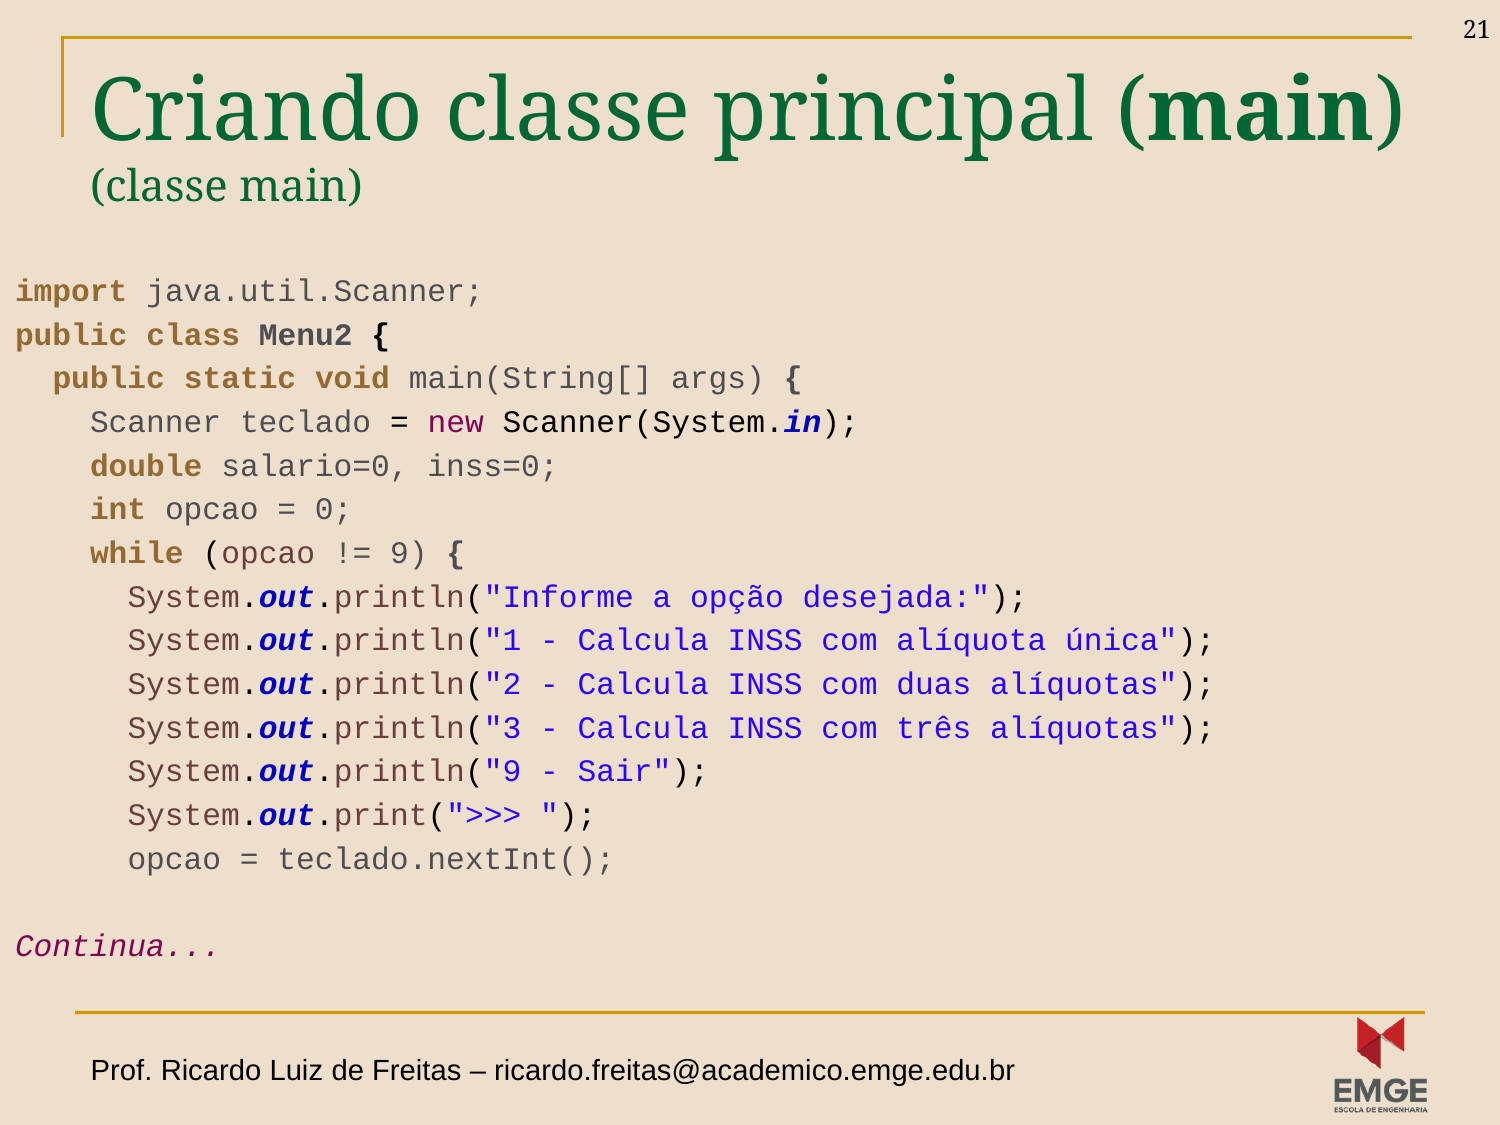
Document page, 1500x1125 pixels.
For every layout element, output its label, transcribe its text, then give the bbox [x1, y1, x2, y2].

title Criando classe principal (main) (classe main) [75, 45, 1425, 233]
picture [1328, 1012, 1433, 1116]
slide_number 21 [1392, 0, 1500, 55]
list import java.util.Scanner; public class Menu2 { public static void main(String[] args) { Scanner teclado = new Scanner(System.in); double salario=0, inss=0; int opcao = 0; while (opcao != 9) { System.out.println("Informe a opção desejada:"); System.out.println("1 - Calcula INSS com alíquota única"); System.out.println("2 - Calcula INSS com duas alíquotas"); System.out.println("3 - Calcula INSS com três alíquotas"); System.out.println("9 - Sair"); System.out.print(">>> "); opcao = teclado.nextInt(); Continua... [0, 262, 1500, 1012]
